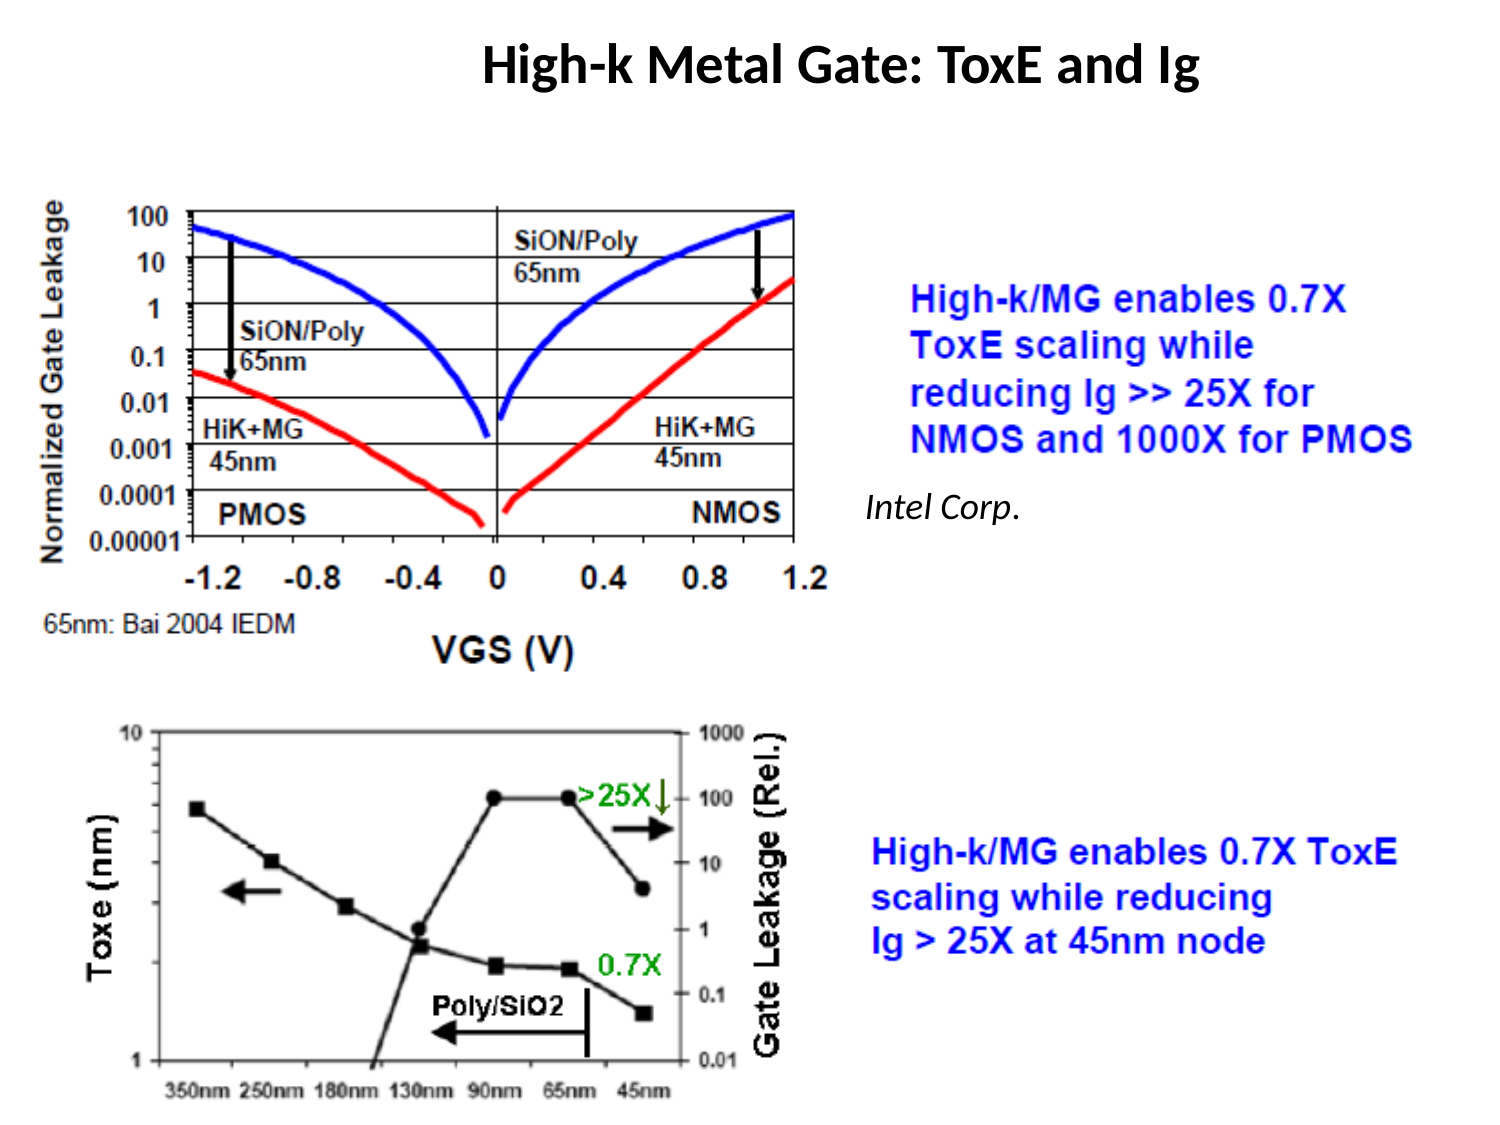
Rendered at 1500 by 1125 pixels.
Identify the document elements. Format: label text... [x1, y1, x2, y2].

title High-k Metal Gate: ToxE and Ig [183, 19, 1500, 103]
picture [0, 173, 1488, 684]
picture [19, 702, 1500, 1125]
